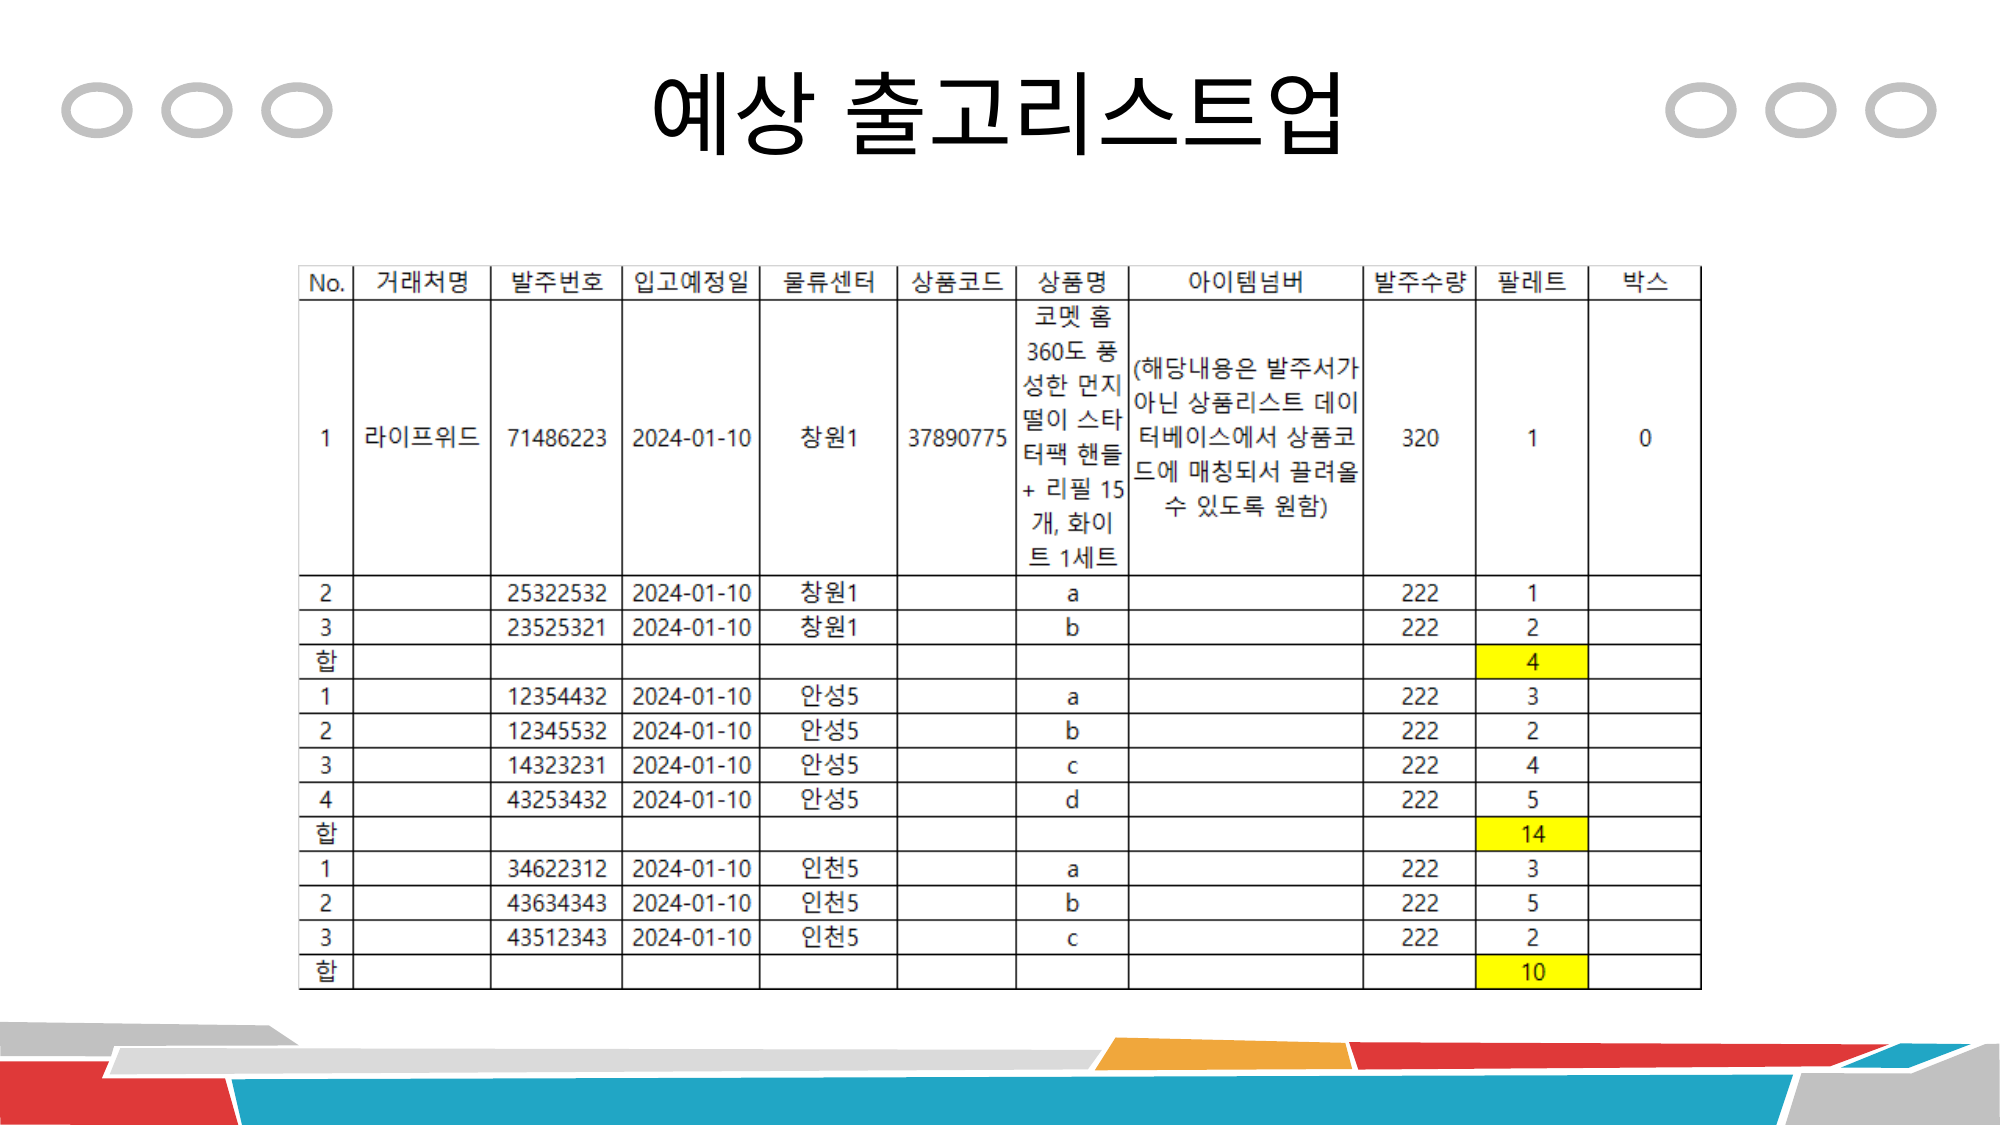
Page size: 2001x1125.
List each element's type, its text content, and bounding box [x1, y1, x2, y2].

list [298, 265, 1702, 990]
title 예상 출고리스트업 [350, 18, 1650, 206]
